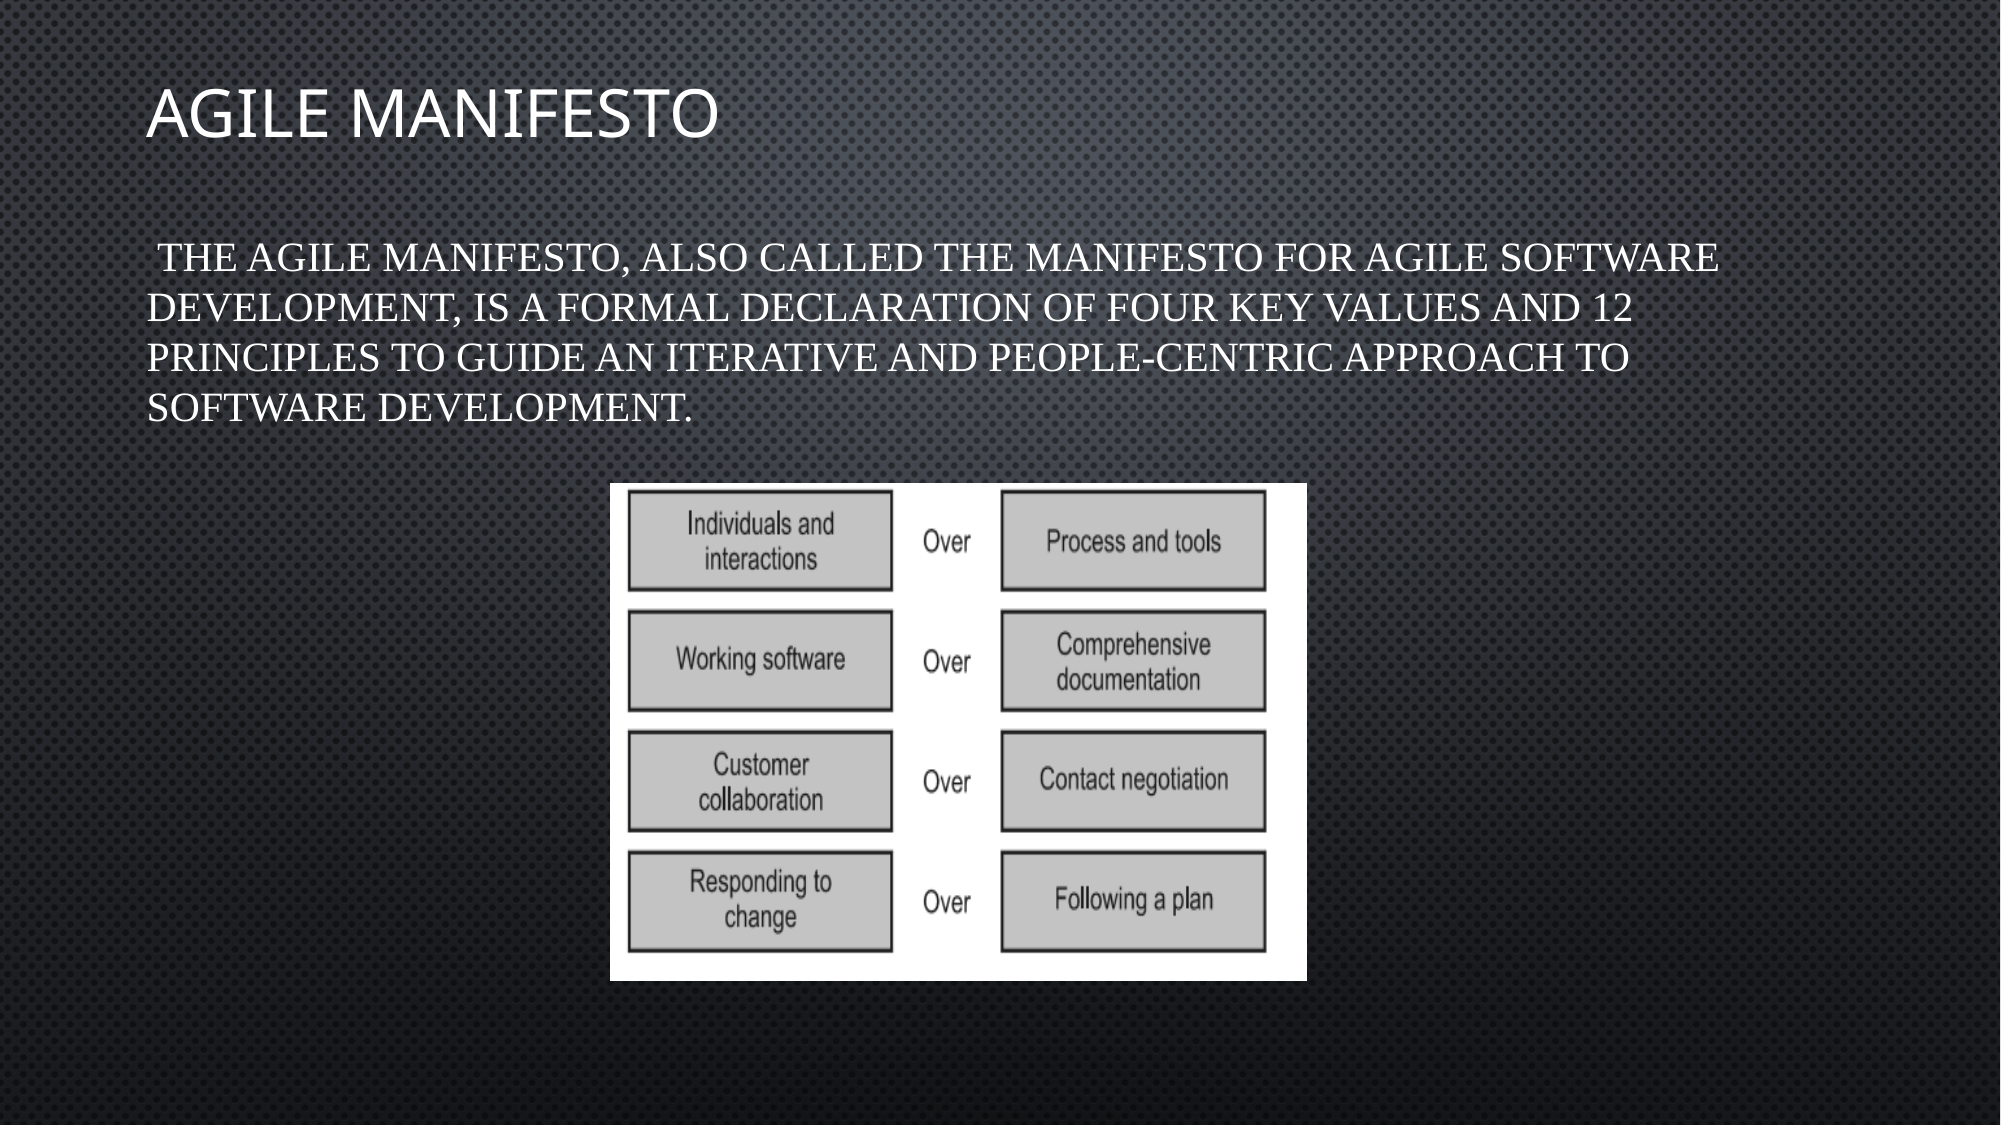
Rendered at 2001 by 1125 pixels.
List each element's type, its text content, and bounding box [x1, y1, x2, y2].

picture [609, 483, 1307, 981]
title Agile Manifesto [131, 45, 1227, 175]
list The Agile Manifesto, also called the Manifesto for Agile Software Development, is a formal declaration of four key values and 12 principles to guide an iterative and people-centric approach to software development. [131, 205, 1813, 950]
